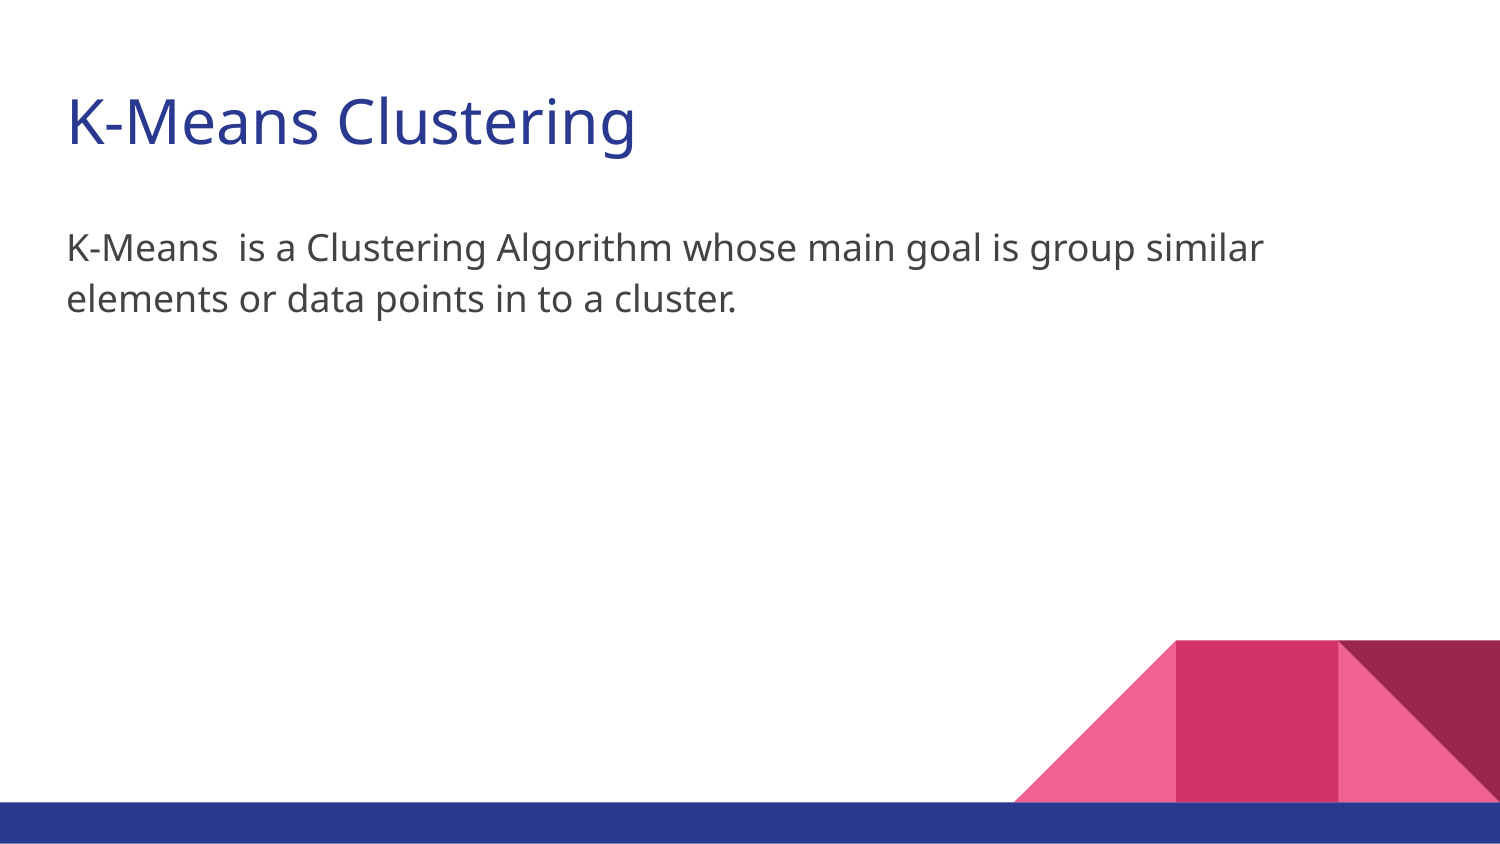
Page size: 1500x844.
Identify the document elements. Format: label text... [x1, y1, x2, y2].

list K-Means is a Clustering Algorithm whose main goal is group similar elements or data points in to a cluster. [51, 201, 1449, 750]
title K-Means Clustering [51, 67, 1449, 167]
